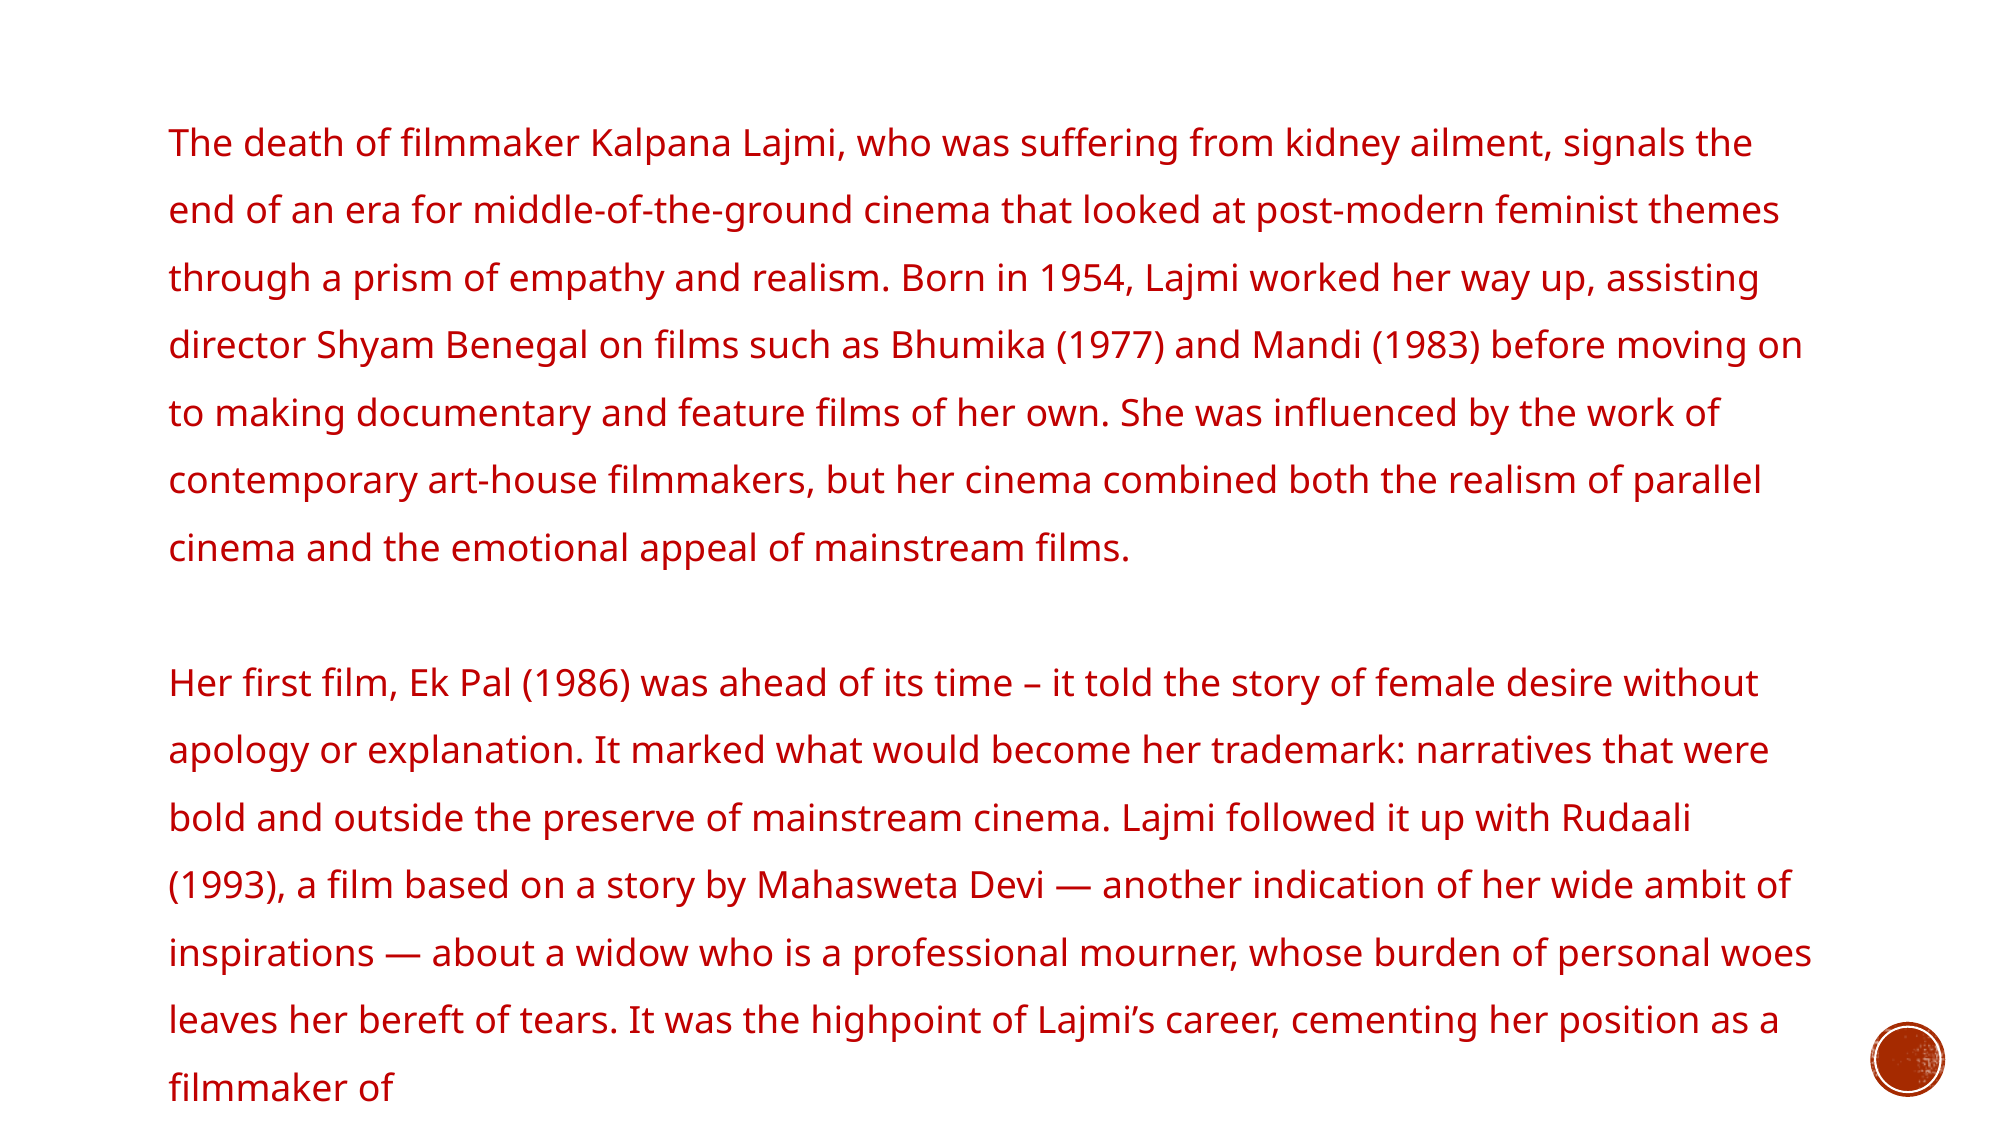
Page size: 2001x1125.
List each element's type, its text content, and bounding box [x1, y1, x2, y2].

text_box The death of filmmaker Kalpana Lajmi, who was suffering from kidney ailment, signals the end of an era for middle-of-the-ground cinema that looked at post-modern feminist themes through a prism of empathy and realism. Born in 1954, Lajmi worked her way up, assisting director Shyam Benegal on films such as Bhumika (1977) and Mandi (1983) before moving on to making documentary and feature films of her own. She was influenced by the work of contemporary art-house filmmakers, but her cinema combined both the realism of parallel cinema and the emotional appeal of mainstream films. Her first film, Ek Pal (1986) was ahead of its time – it told the story of female desire without apology or explanation. It marked what would become her trademark: narratives that were bold and outside the preserve of mainstream cinema. Lajmi followed it up with Rudaali (1993), a film based on a story by Mahasweta Devi — another indication of her wide ambit of inspirations — about a widow who is a professional mourner, whose burden of personal woes leaves her bereft of tears. It was the highpoint of Lajmi’s career, cementing her position as a filmmaker of [153, 88, 1832, 1117]
